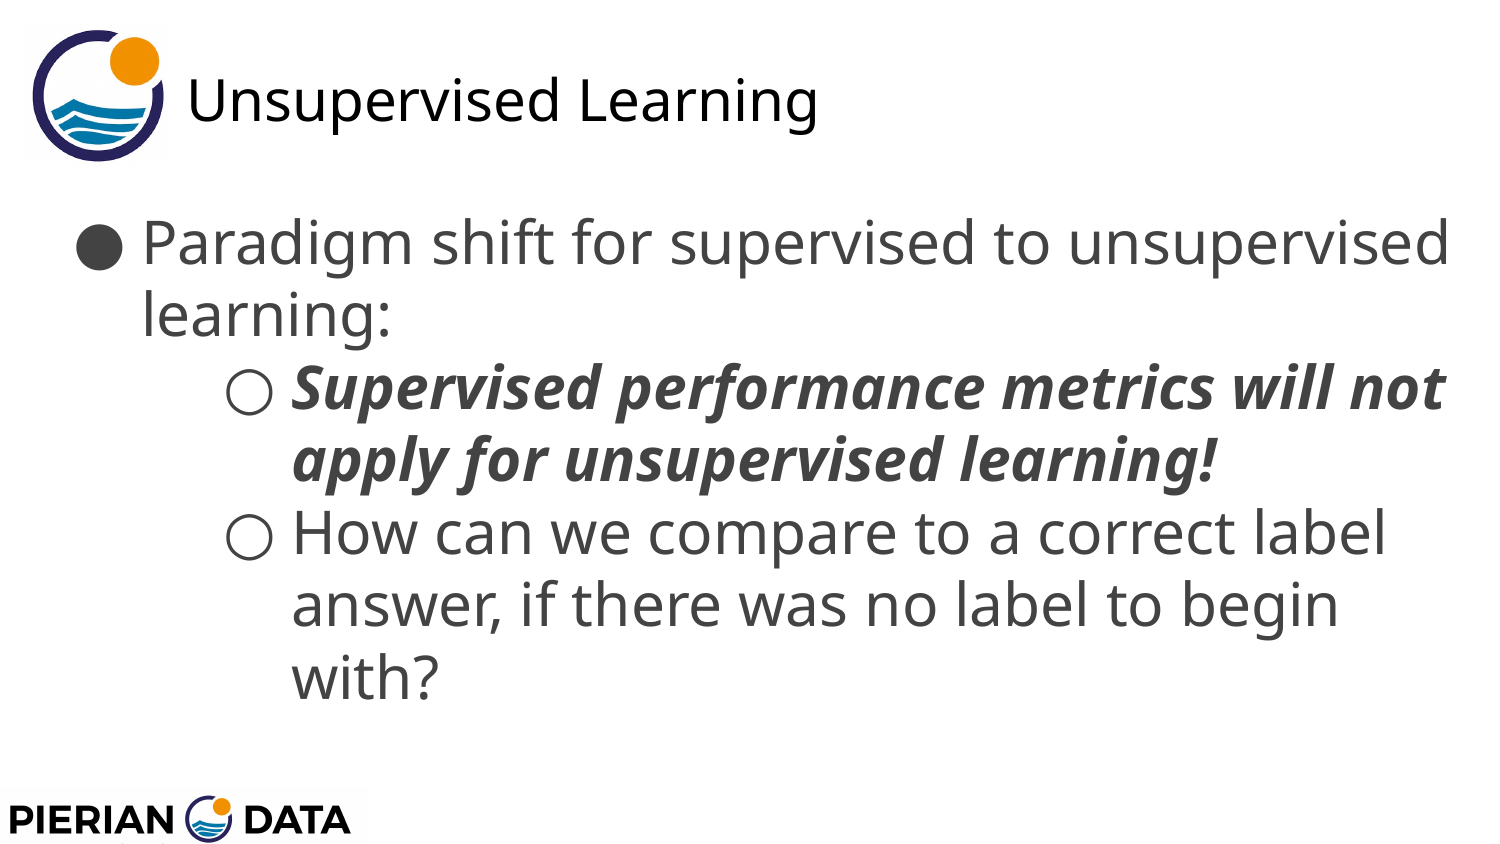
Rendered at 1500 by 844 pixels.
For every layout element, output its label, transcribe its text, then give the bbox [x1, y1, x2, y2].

list Paradigm shift for supervised to unsupervised learning: Supervised performance metrics will not apply for unsupervised learning! How can we compare to a correct label answer, if there was no label to begin with? [51, 189, 1476, 750]
title Unsupervised Learning [176, 48, 1449, 143]
picture [0, 787, 368, 844]
picture [24, 24, 172, 167]
